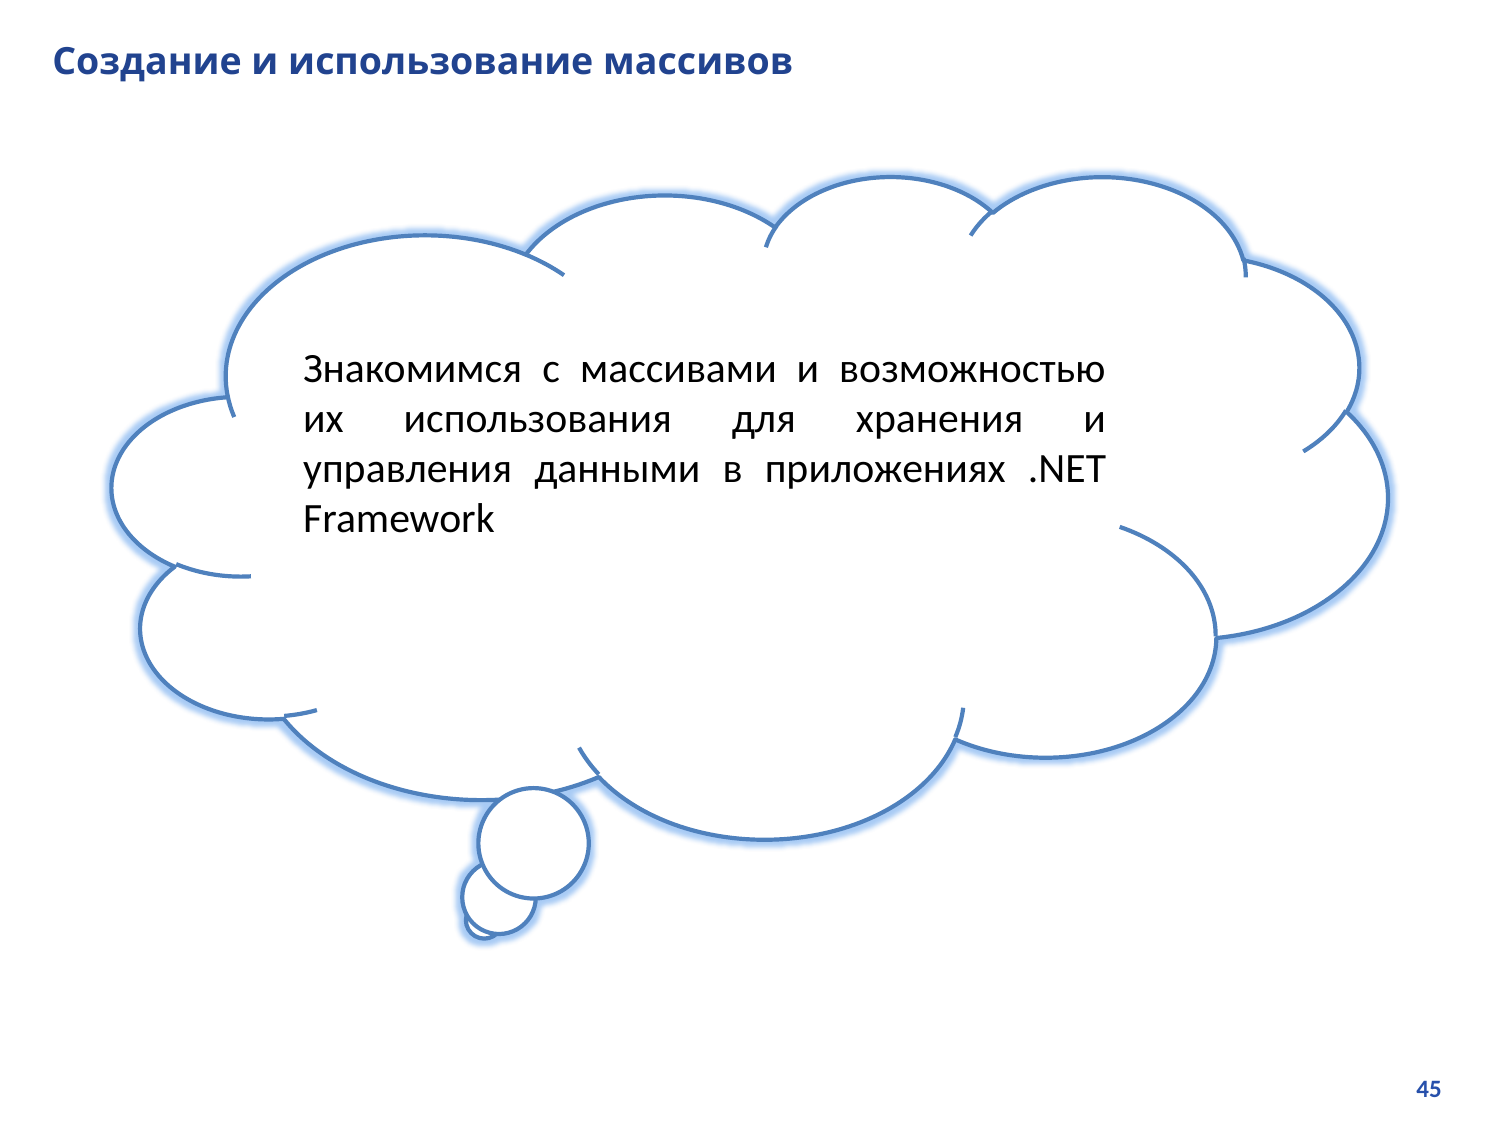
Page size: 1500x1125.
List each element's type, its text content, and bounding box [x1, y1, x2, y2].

text_box Знакомимся с массивами и возможностью их использования для хранения и управления данными в приложениях .NET Framework [109, 174, 1391, 941]
title Создание и использование массивов [36, 29, 1469, 90]
